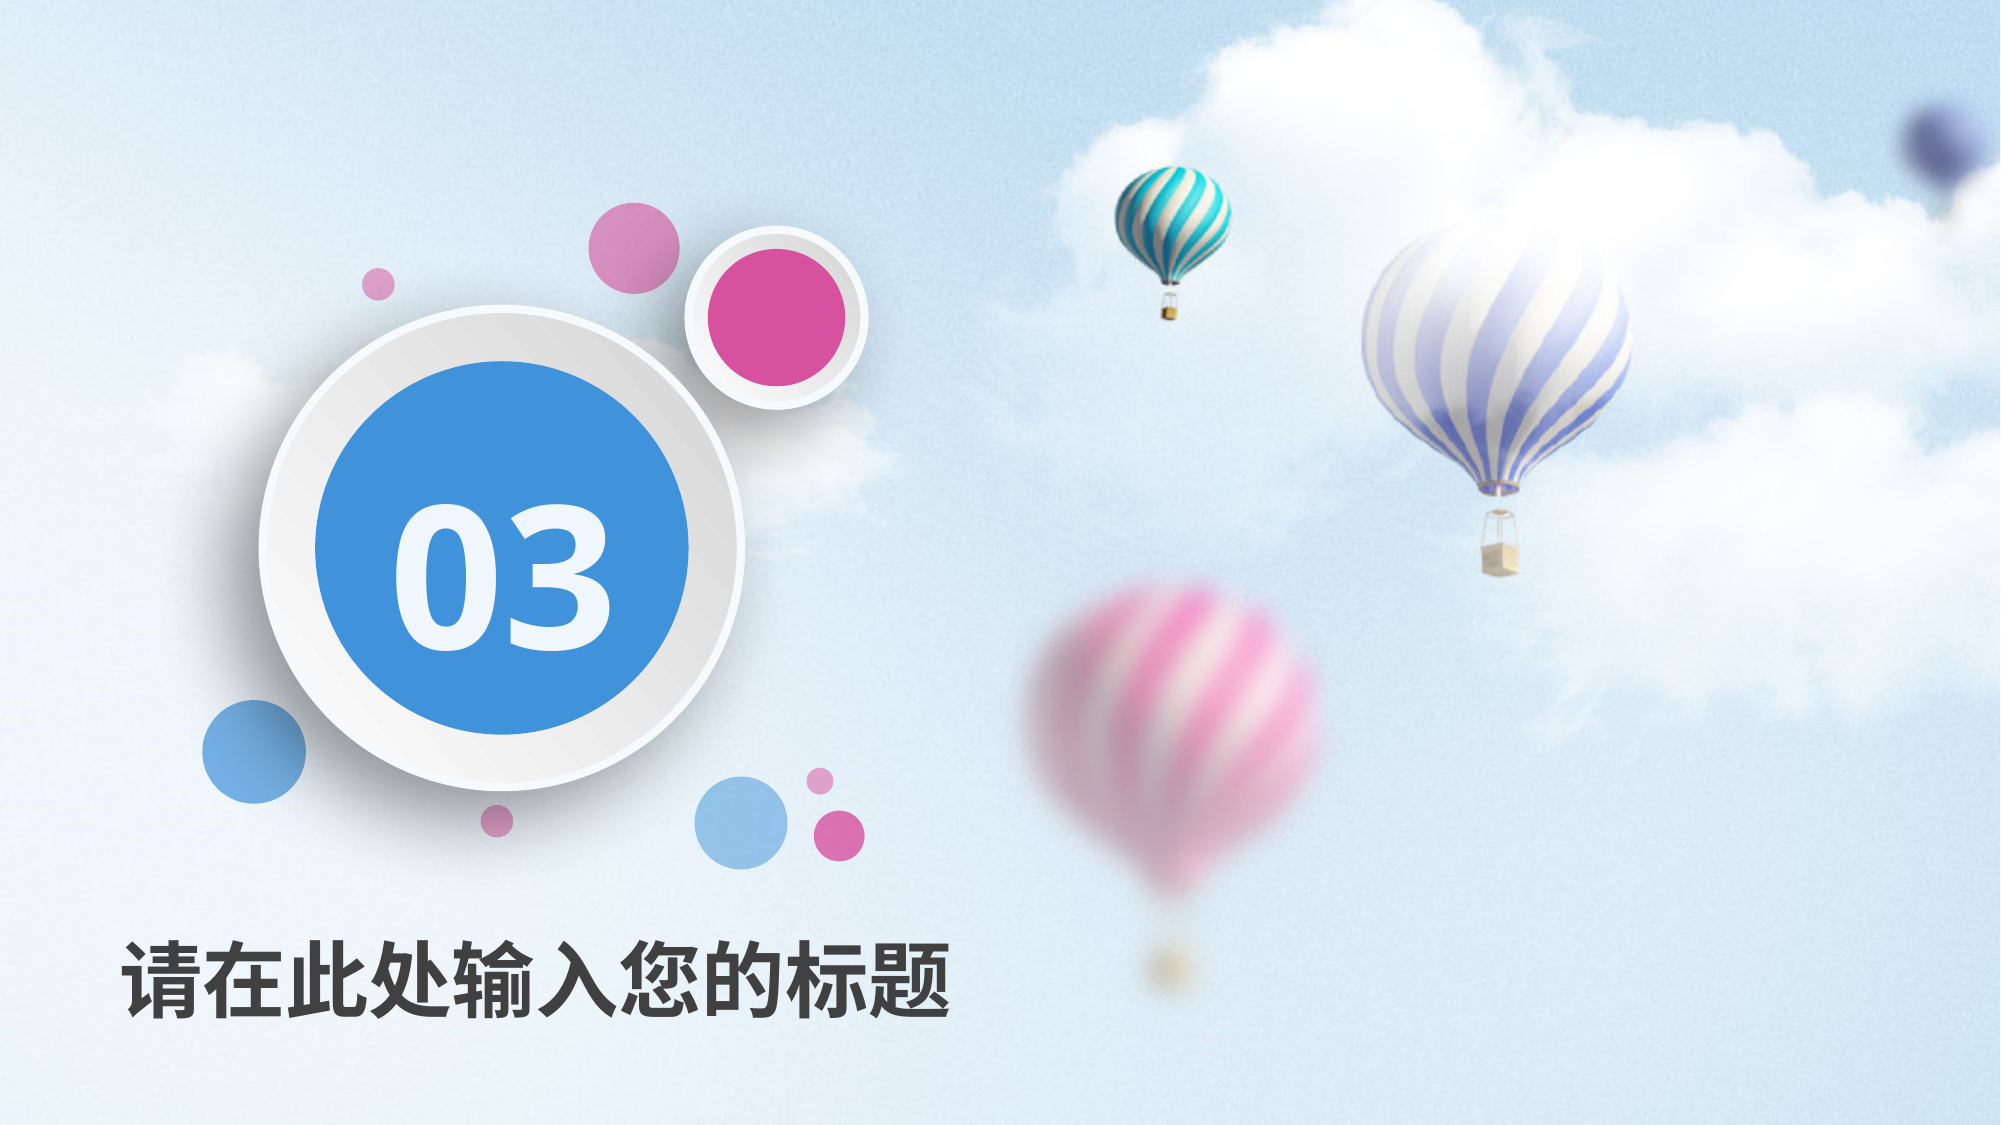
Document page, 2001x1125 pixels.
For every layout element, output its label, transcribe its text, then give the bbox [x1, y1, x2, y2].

text_box [587, 201, 676, 291]
text_box 请在此处输入您的标题 [104, 920, 967, 1036]
picture [0, 0, 2001, 1125]
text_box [688, 229, 865, 406]
text_box [812, 809, 866, 863]
text_box [693, 775, 789, 871]
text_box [262, 308, 741, 788]
text_box [201, 717, 280, 805]
text_box [805, 766, 835, 796]
text_box [361, 267, 396, 300]
